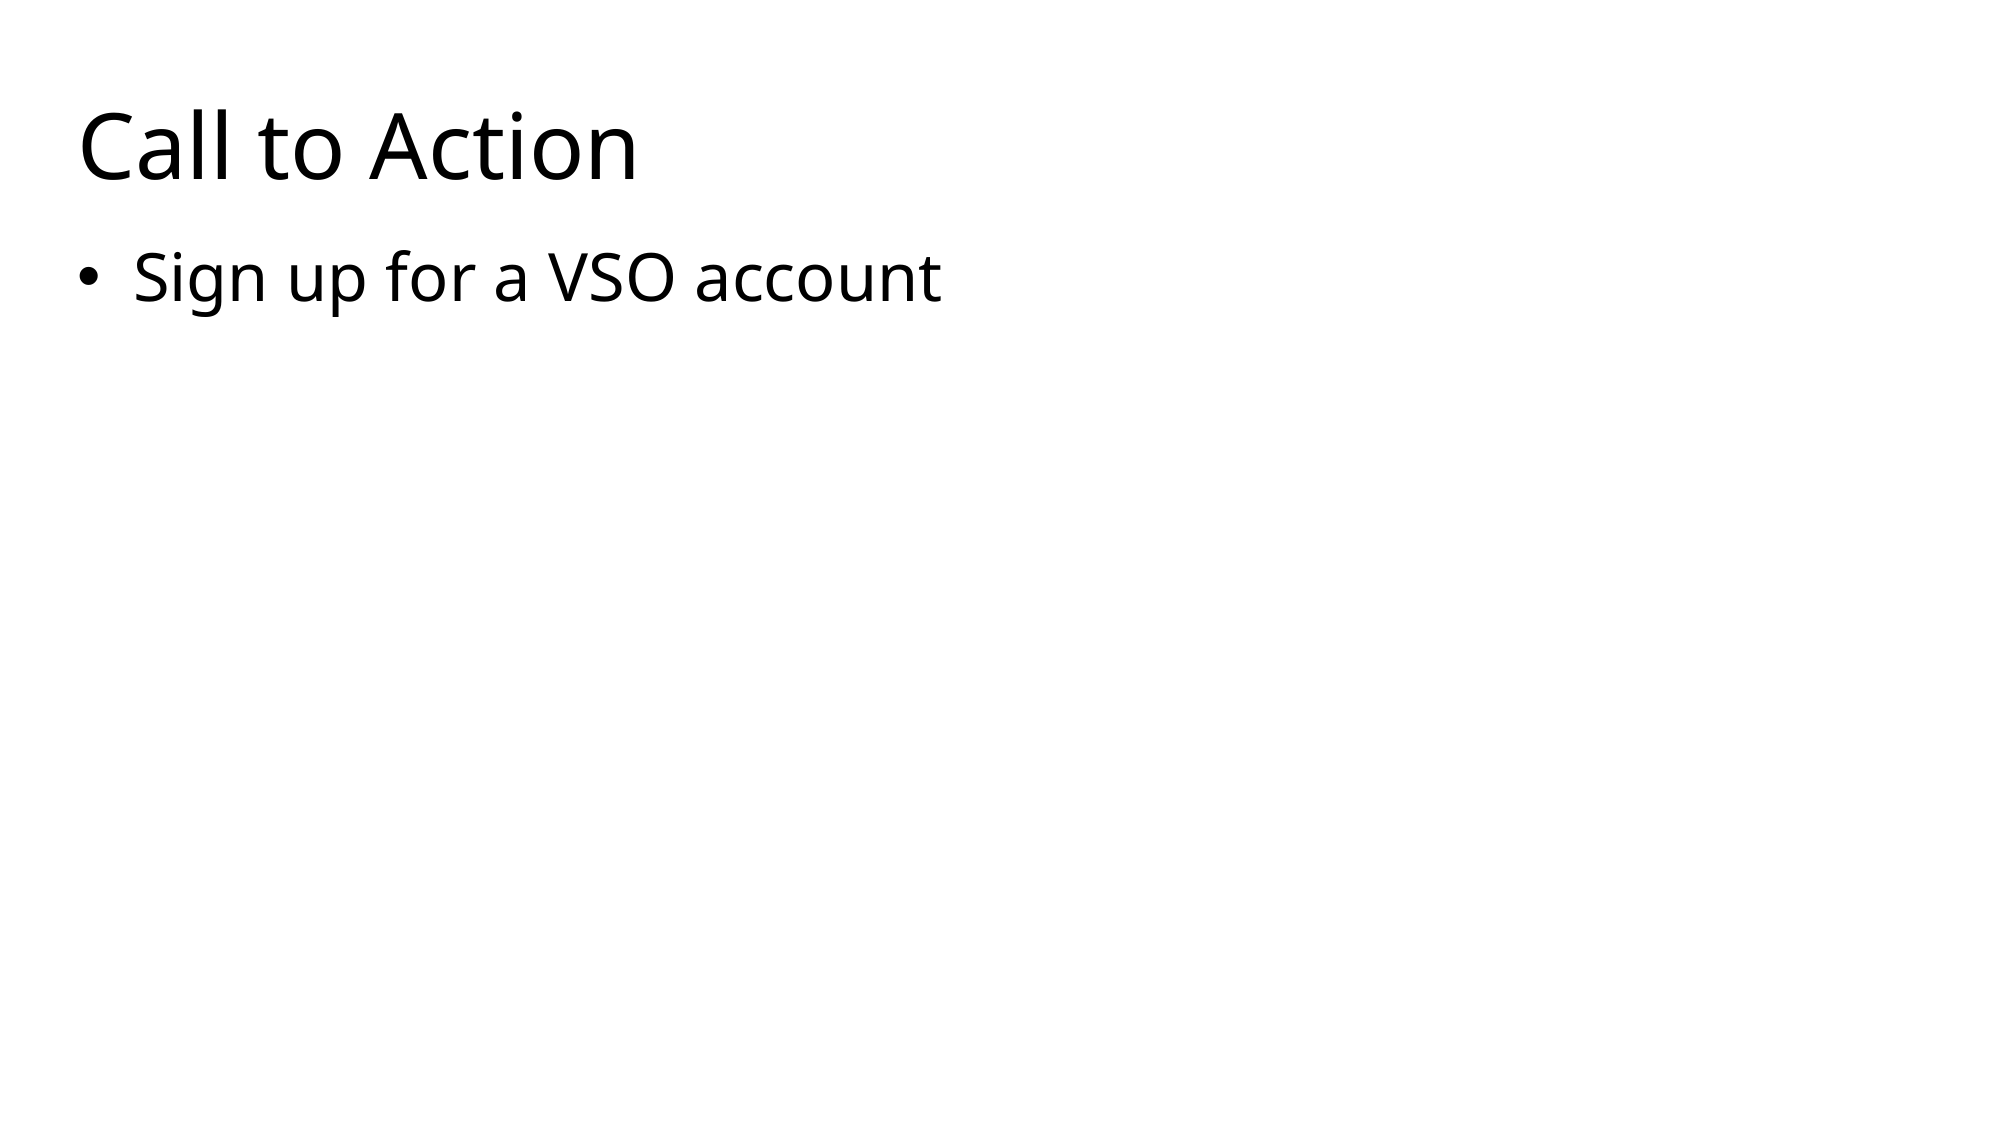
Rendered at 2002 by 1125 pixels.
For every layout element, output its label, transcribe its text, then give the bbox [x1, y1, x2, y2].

title Call to Action [62, 29, 1476, 205]
list Sign up for a VSO account [62, 227, 1954, 1096]
